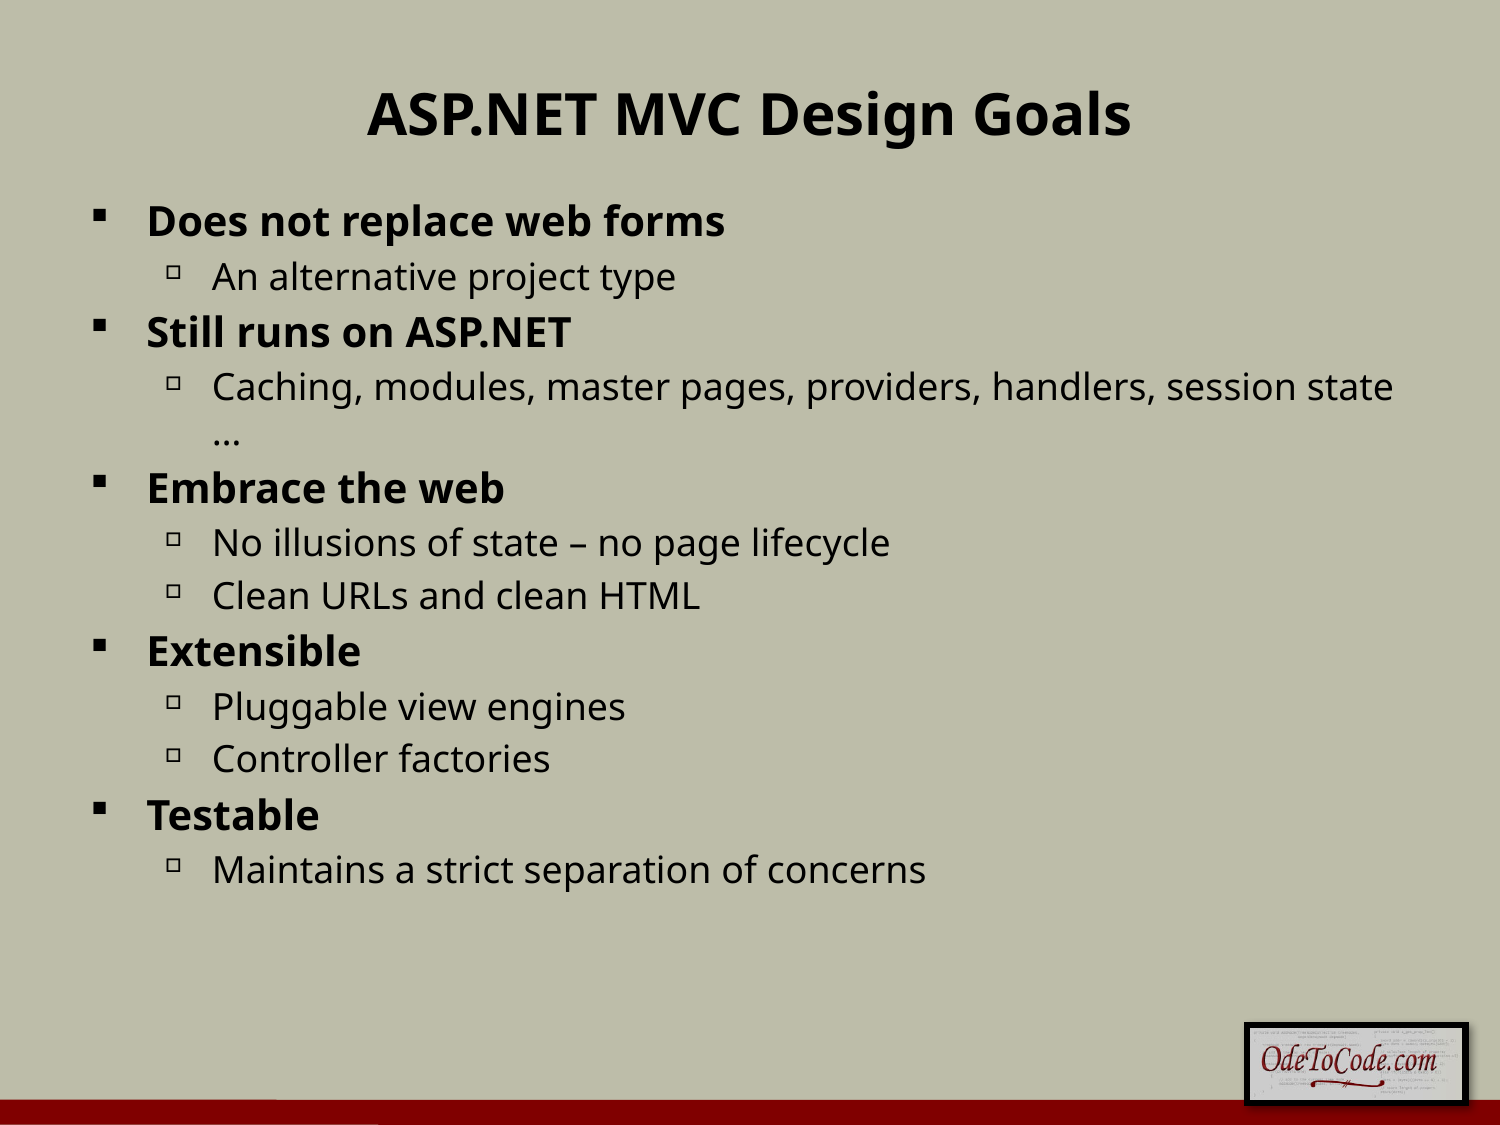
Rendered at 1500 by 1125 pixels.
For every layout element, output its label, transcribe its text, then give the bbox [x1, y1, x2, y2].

list Does not replace web forms An alternative project type Still runs on ASP.NET Caching, modules, master pages, providers, handlers, session state … Embrace the web No illusions of state – no page lifecycle Clean URLs and clean HTML Extensible Pluggable view engines Controller factories Testable Maintains a strict separation of concerns [74, 187, 1426, 926]
title ASP.NET MVC Design Goals [74, 49, 1426, 176]
picture [1250, 1028, 1462, 1100]
